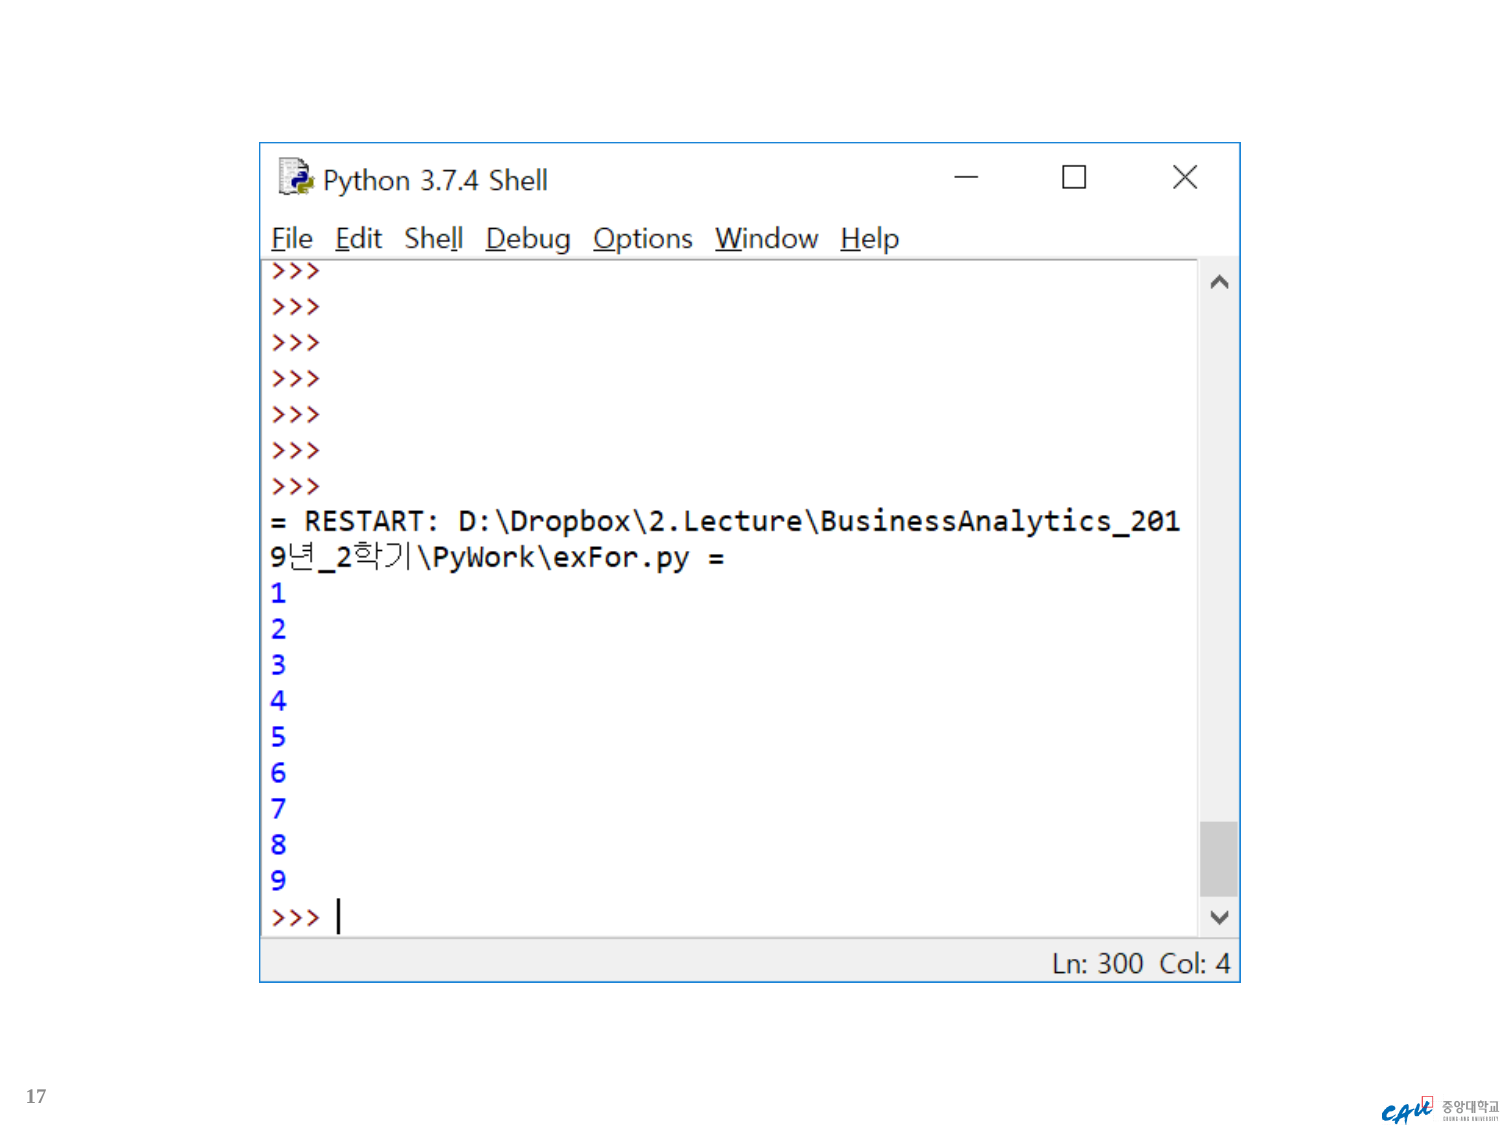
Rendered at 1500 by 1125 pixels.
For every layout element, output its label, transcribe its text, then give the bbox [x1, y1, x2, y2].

slide_number 17 [0, 1065, 62, 1125]
picture [1382, 1094, 1500, 1125]
picture [259, 141, 1241, 984]
